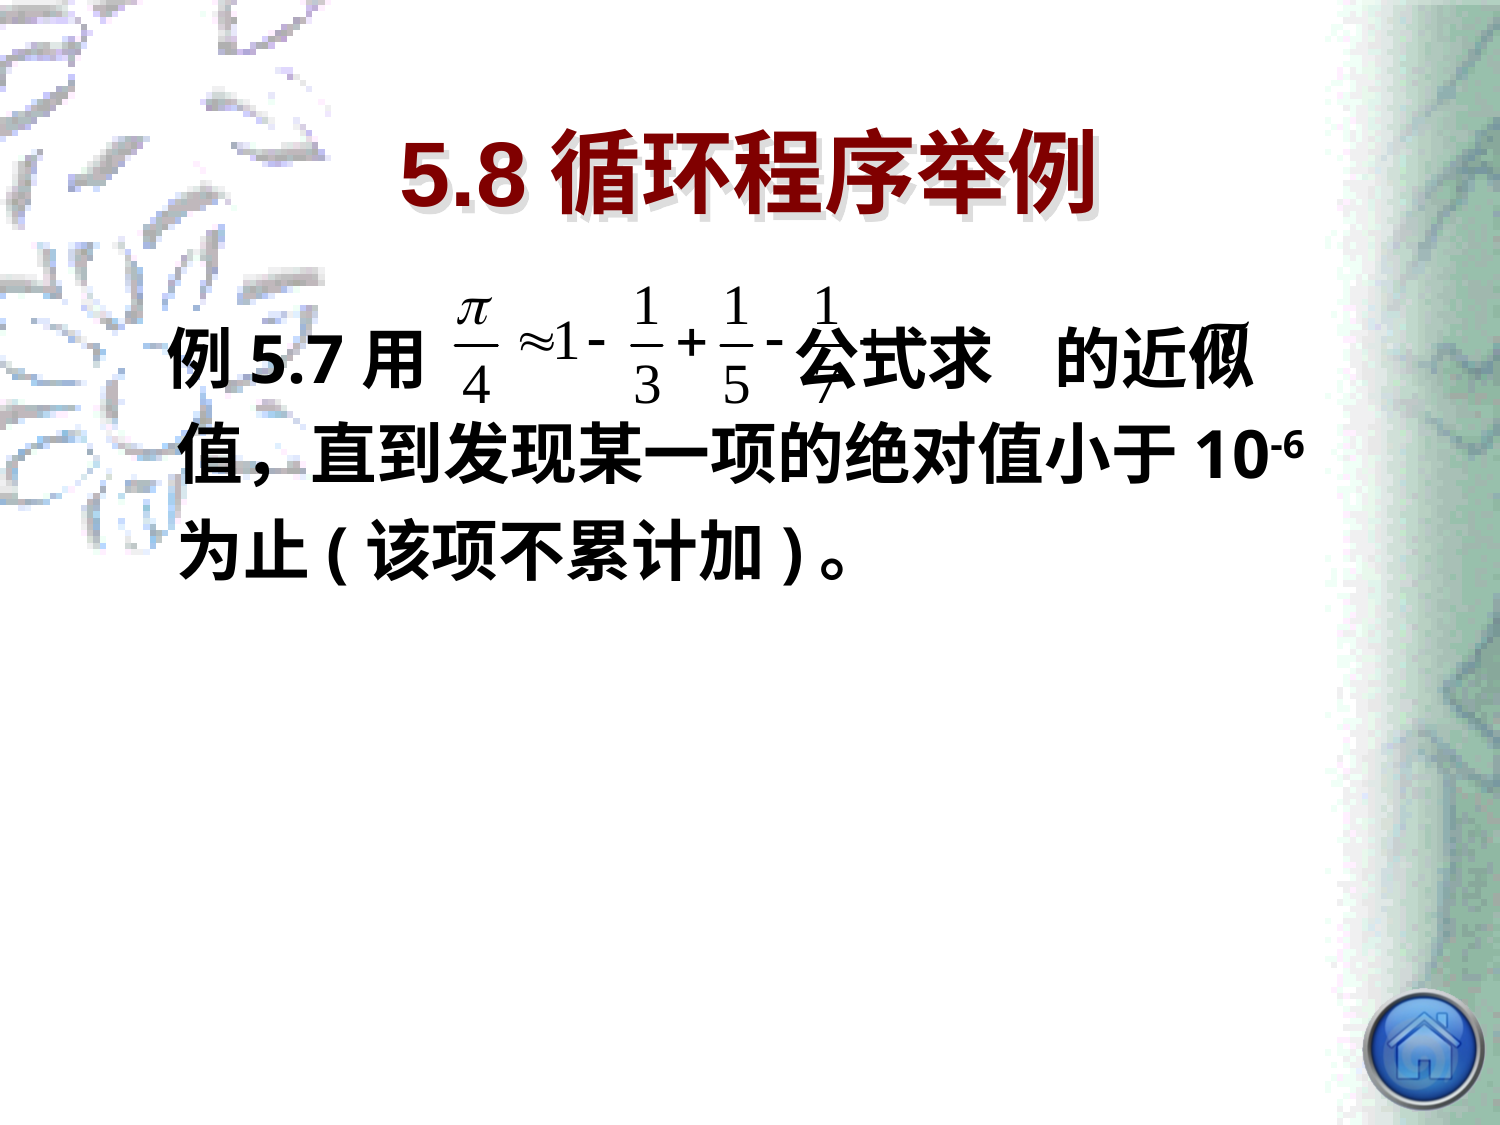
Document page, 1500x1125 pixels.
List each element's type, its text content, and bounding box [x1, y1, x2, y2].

title 5.8循环程序举例 [210, 107, 1289, 234]
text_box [1183, 304, 1266, 386]
list 例5.7用 公式求 的近似值，直到发现某一项的绝对值小于10-6 为止(该项不累计加)。 [105, 292, 1360, 680]
picture [0, 1, 1500, 1125]
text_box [445, 269, 962, 417]
